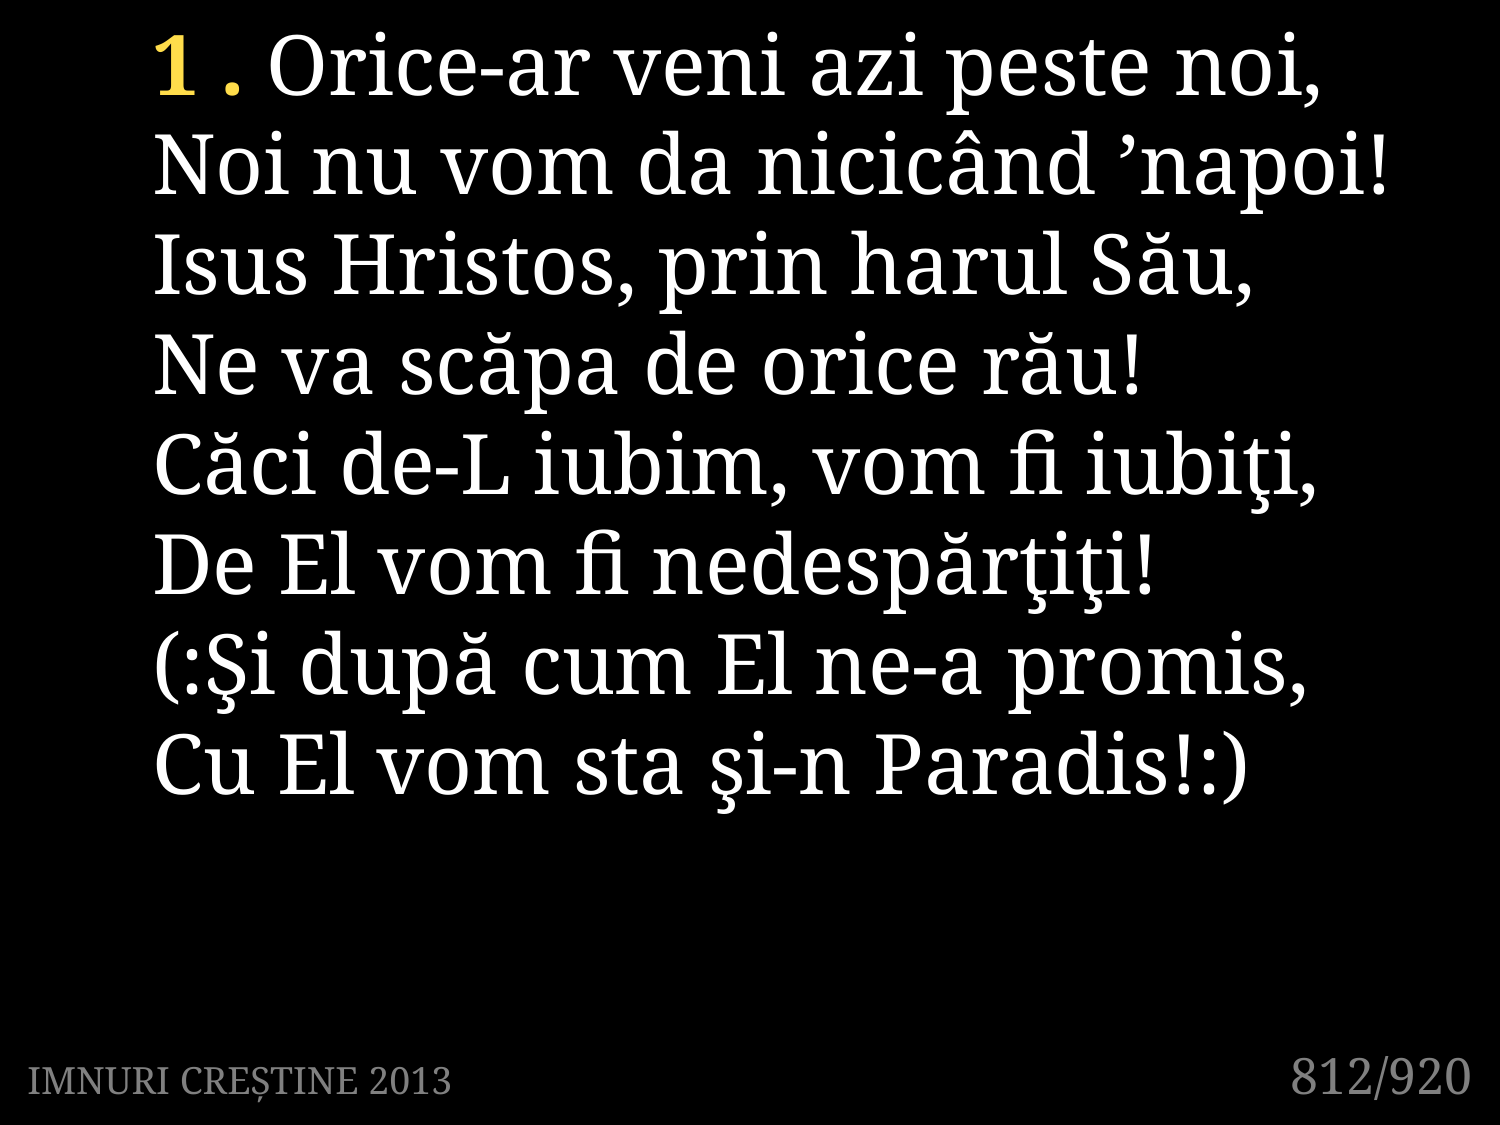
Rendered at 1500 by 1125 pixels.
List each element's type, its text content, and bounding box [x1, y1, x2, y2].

text_box 1 . Orice-ar veni azi peste noi, Noi nu vom da nicicând ’napoi! Isus Hristos, prin harul Său, Ne va scăpa de orice rău! Căci de-L iubim, vom fi iubiţi, De El vom fi nedespărţiţi! (:Şi după cum El ne-a promis, Cu El vom sta şi-n Paradis!:) [137, 4, 1500, 819]
text_box 812/920 [637, 1037, 1488, 1113]
text_box IMNURI CREȘTINE 2013 [12, 1049, 637, 1110]
